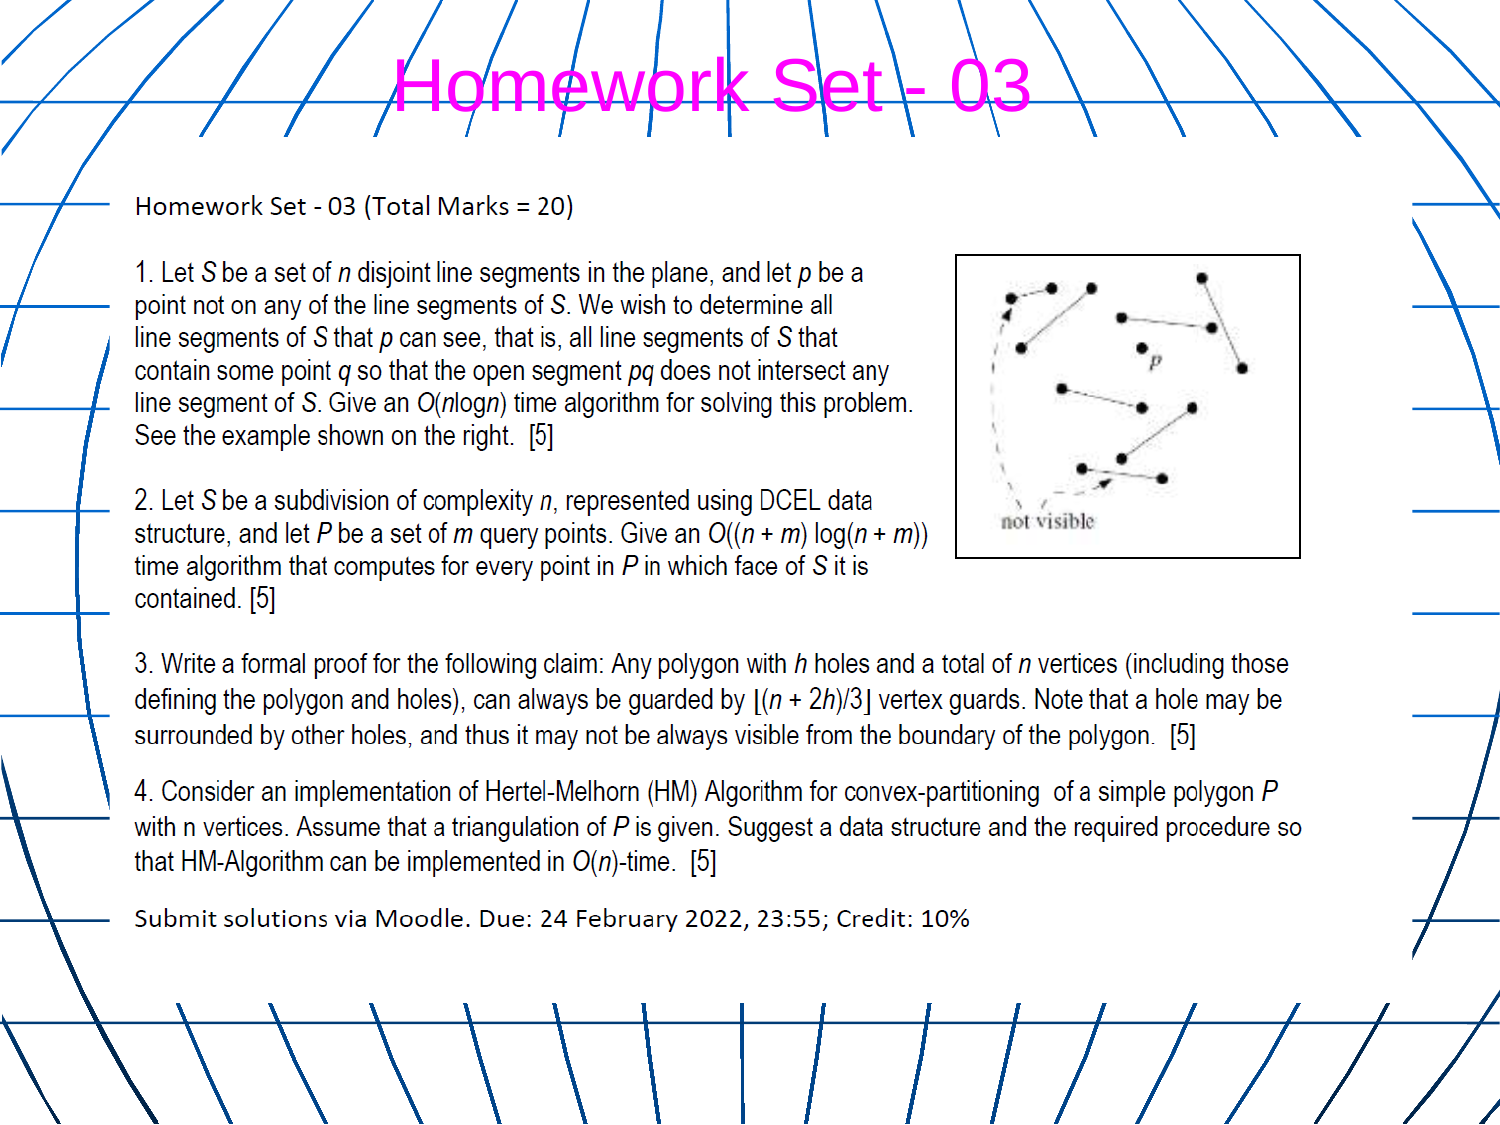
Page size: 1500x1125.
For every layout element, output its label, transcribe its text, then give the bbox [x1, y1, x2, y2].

title Homework Set - 03 [37, 24, 1388, 138]
picture [109, 137, 1413, 1003]
